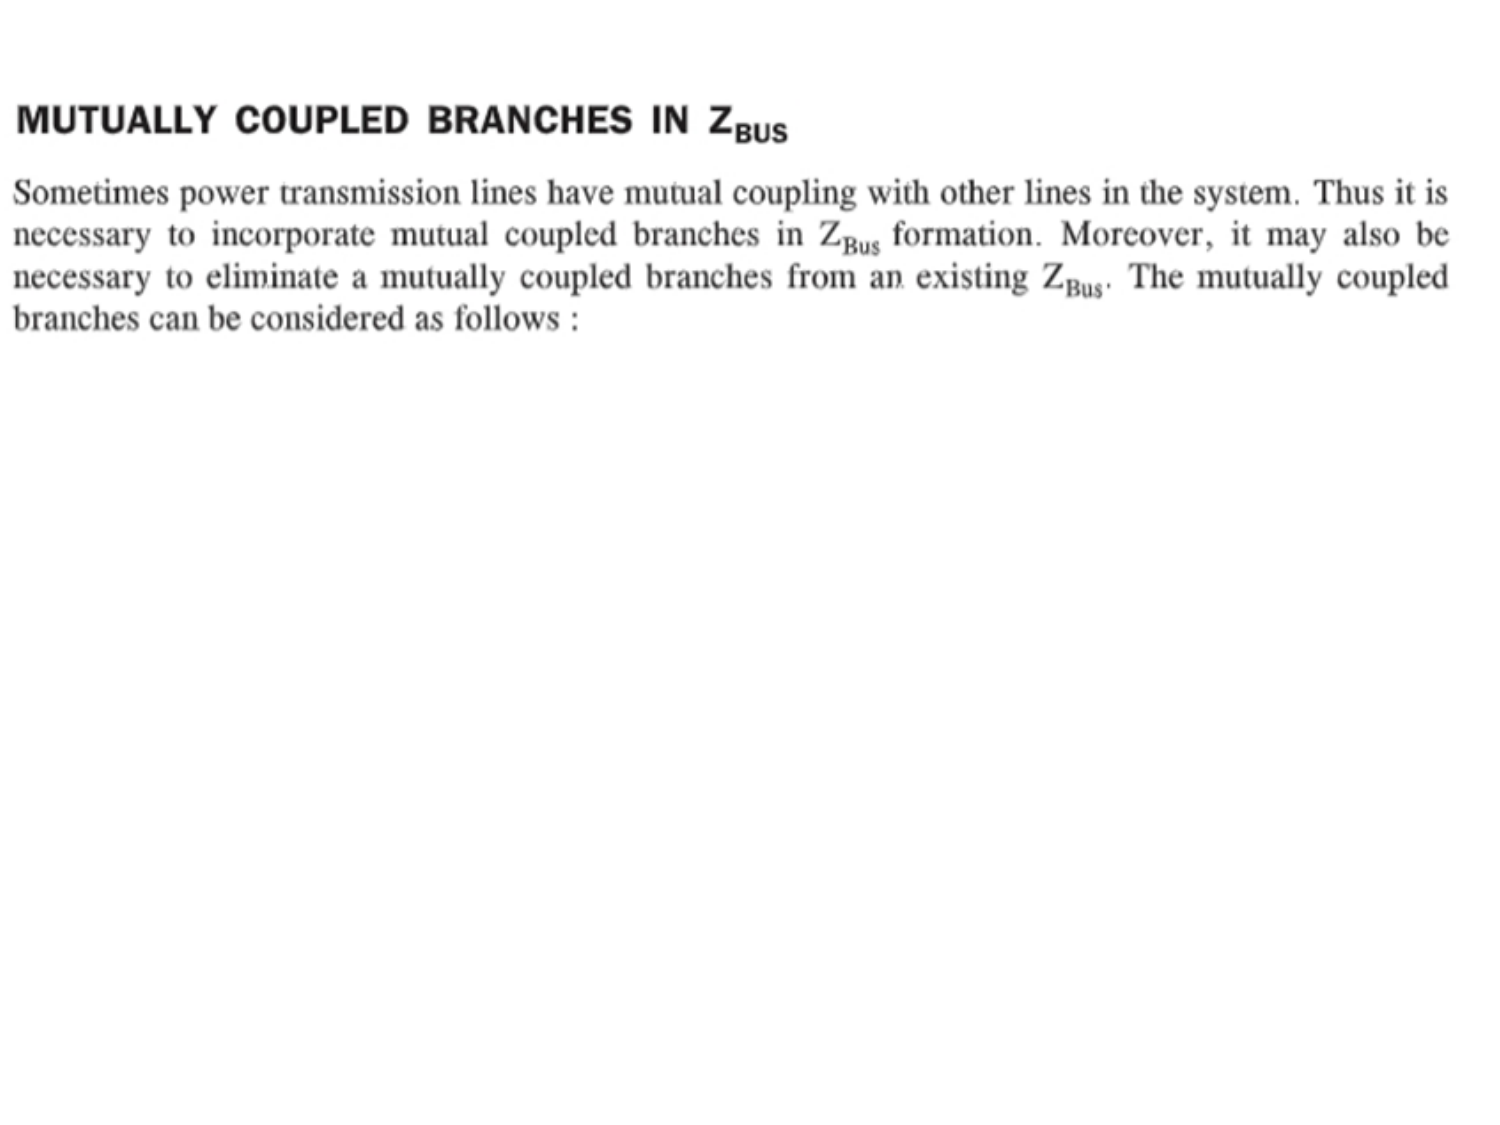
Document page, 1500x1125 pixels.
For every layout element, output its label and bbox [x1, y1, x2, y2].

picture [0, 93, 1464, 399]
